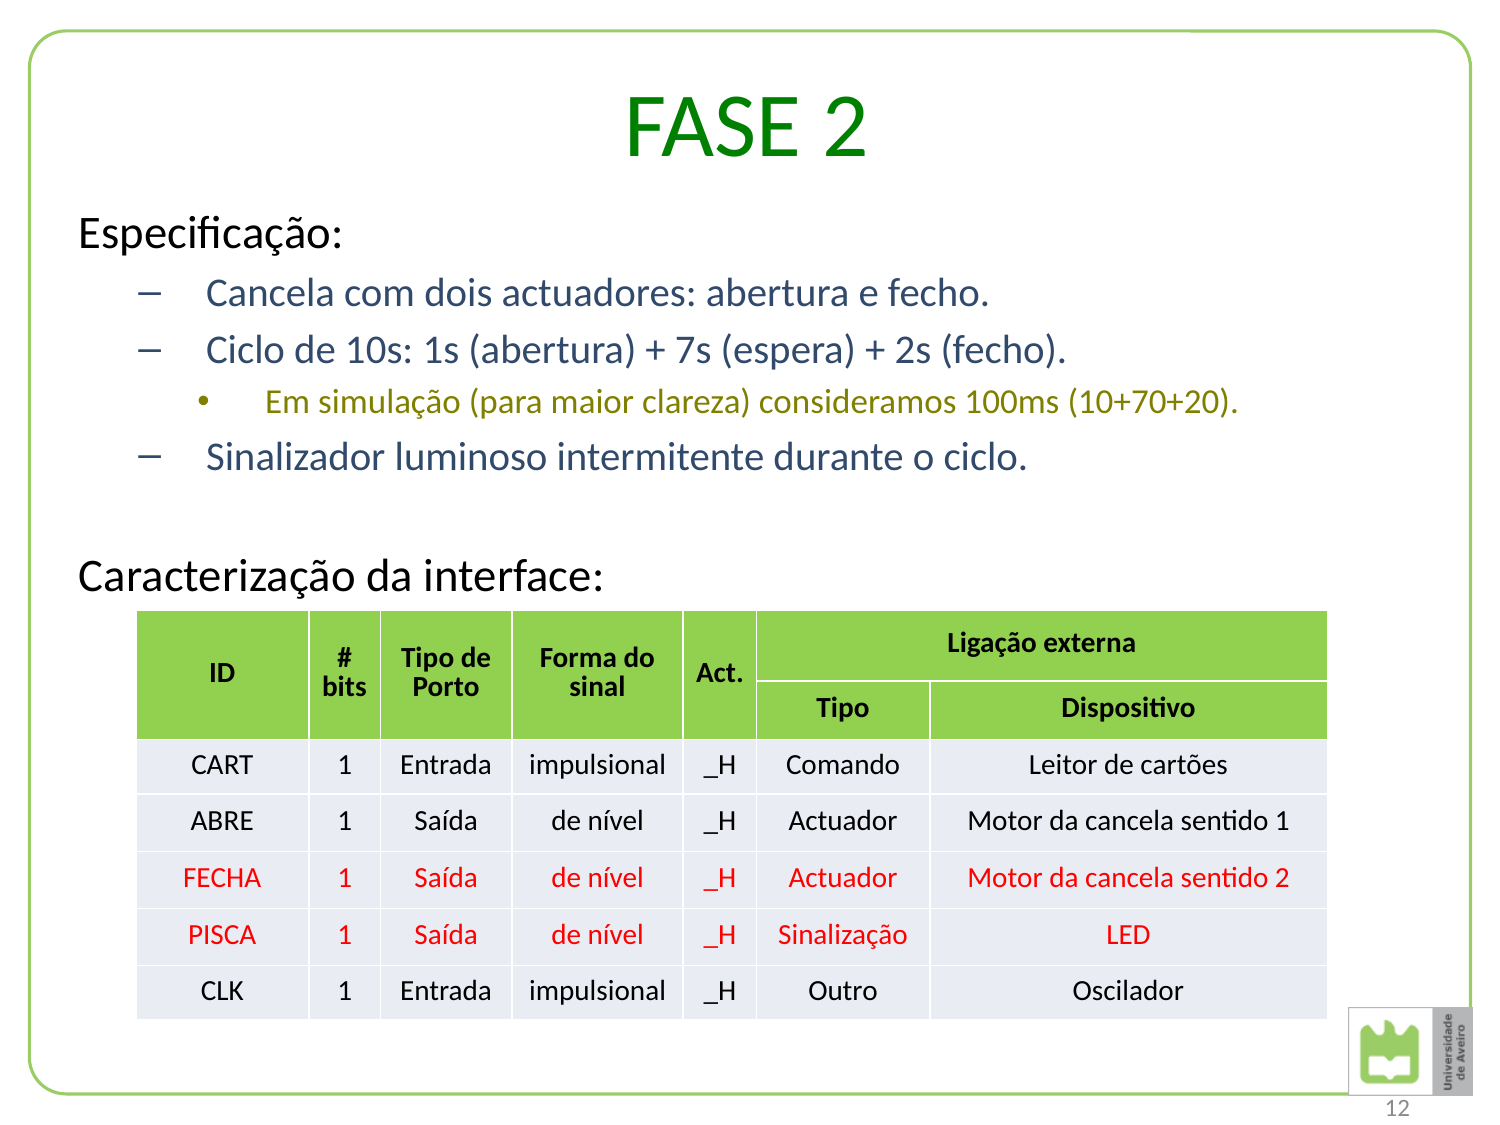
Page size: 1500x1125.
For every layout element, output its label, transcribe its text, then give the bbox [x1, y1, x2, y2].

table_cell CART [137, 740, 308, 793]
table_cell 1 [310, 852, 380, 908]
table_cell de nível [513, 795, 682, 851]
table_header ID [137, 611, 308, 739]
table_cell _H [684, 852, 756, 908]
table_cell Saída [381, 795, 511, 851]
table_cell _H [684, 966, 756, 1019]
table_cell PISCA [137, 909, 308, 965]
table_header Act. [684, 611, 756, 739]
table_cell 1 [310, 740, 380, 793]
table_cell Tipo [757, 682, 929, 739]
table_cell _H [684, 909, 756, 965]
picture [1348, 1007, 1473, 1096]
table_cell de nível [513, 909, 682, 965]
slide_number 12 [1074, 1094, 1425, 1119]
table_cell FECHA [137, 852, 308, 908]
table_cell Sinalização [757, 909, 929, 965]
table_cell Actuador [757, 852, 929, 908]
table_header Ligação externa [757, 611, 1327, 680]
title FASE 2 [71, 55, 1422, 184]
table_cell Oscilador [931, 966, 1327, 1019]
table_header Tipo de Porto [381, 611, 511, 739]
table_header Forma do sinal [513, 611, 682, 739]
table_cell de nível [513, 852, 682, 908]
table_cell Outro [757, 966, 929, 1019]
table_cell Saída [381, 909, 511, 965]
table_cell impulsional [513, 966, 682, 1019]
table_cell 1 [310, 909, 380, 965]
table_cell _H [684, 795, 756, 851]
table_cell ABRE [137, 795, 308, 851]
table_cell Saída [381, 852, 511, 908]
table_cell Comando [757, 740, 929, 793]
table_cell Entrada [381, 740, 511, 793]
table_cell Motor da cancela sentido 1 [931, 795, 1327, 851]
table_cell Leitor de cartões [931, 740, 1327, 793]
table_cell CLK [137, 966, 308, 1019]
table_cell 1 [310, 795, 380, 851]
table_cell Actuador [757, 795, 929, 851]
table_cell Entrada [381, 966, 511, 1019]
table_cell impulsional [513, 740, 682, 793]
table_cell LED [931, 909, 1327, 965]
table_header # bits [310, 611, 380, 739]
list Especificação: Cancela com dois actuadores: abertura e fecho. Ciclo de 10s: 1s (abertura) + 7s (espera) + 2s (fecho). Em simulação (para maior clareza) consideramos 100ms (10+70+20). Sinalizador luminoso intermitente durante o ciclo. Caracterização da interface: [64, 194, 1436, 610]
table_cell _H [684, 740, 756, 793]
table_cell Dispositivo [931, 682, 1327, 739]
table_cell 1 [310, 966, 380, 1019]
table_cell Motor da cancela sentido 2 [931, 852, 1327, 908]
